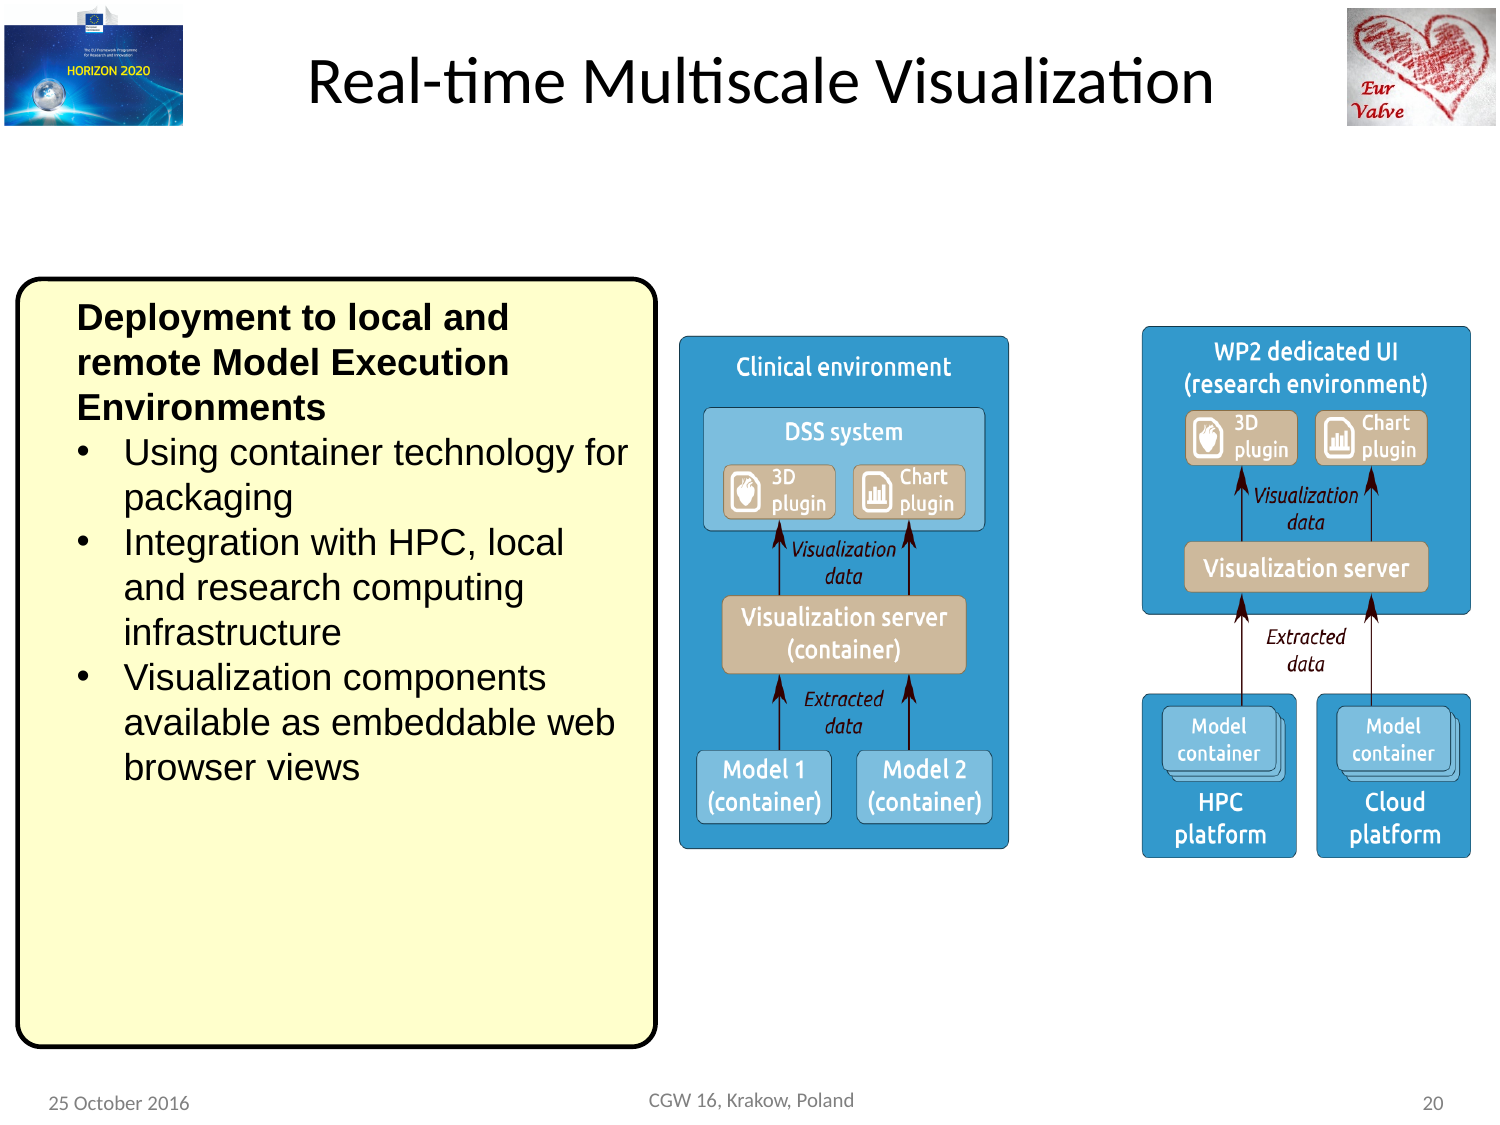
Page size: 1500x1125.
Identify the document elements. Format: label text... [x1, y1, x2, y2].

text_box Deployment to local and remote Model Execution Environments Using container technology for packaging Integration with HPC, local and research computing infrastructure Visualization components available as embeddable web browser views [17, 278, 656, 1047]
picture [678, 326, 1471, 859]
picture [1365, 8, 1496, 126]
text_box Real-time Multiscale Visualization [159, 0, 1365, 154]
